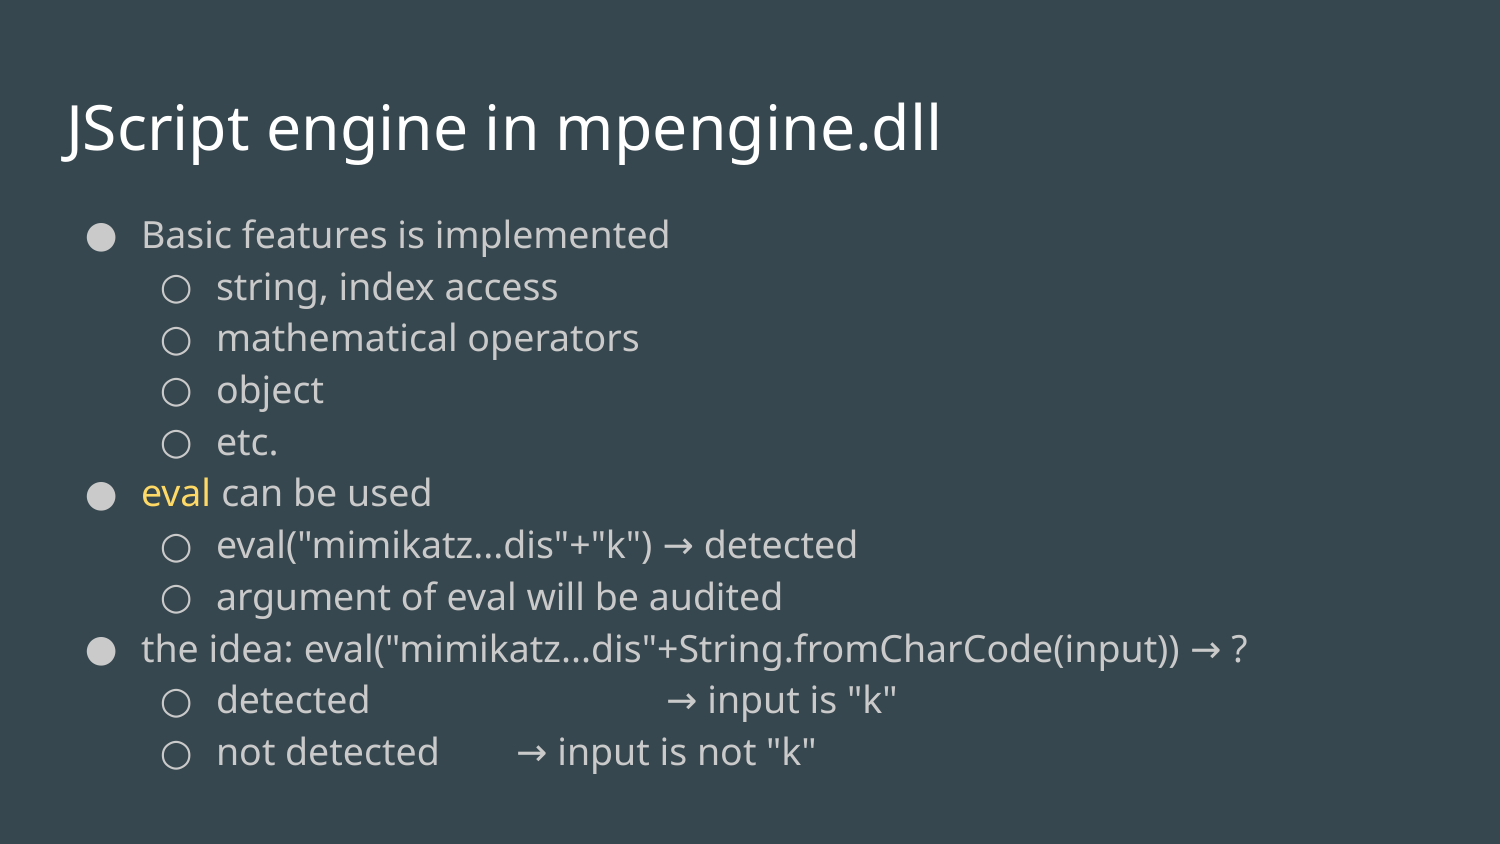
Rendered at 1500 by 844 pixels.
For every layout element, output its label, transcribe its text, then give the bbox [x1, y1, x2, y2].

list Basic features is implemented string, index access mathematical operators object etc. eval can be used eval("mimikatz...dis"+"k") → detected argument of eval will be audited the idea: eval("mimikatz...dis"+String.fromCharCode(input)) → ? detected → input is "k" not detected → input is not "k" [51, 189, 1500, 750]
title JScript engine in mpengine.dll [51, 72, 1449, 167]
